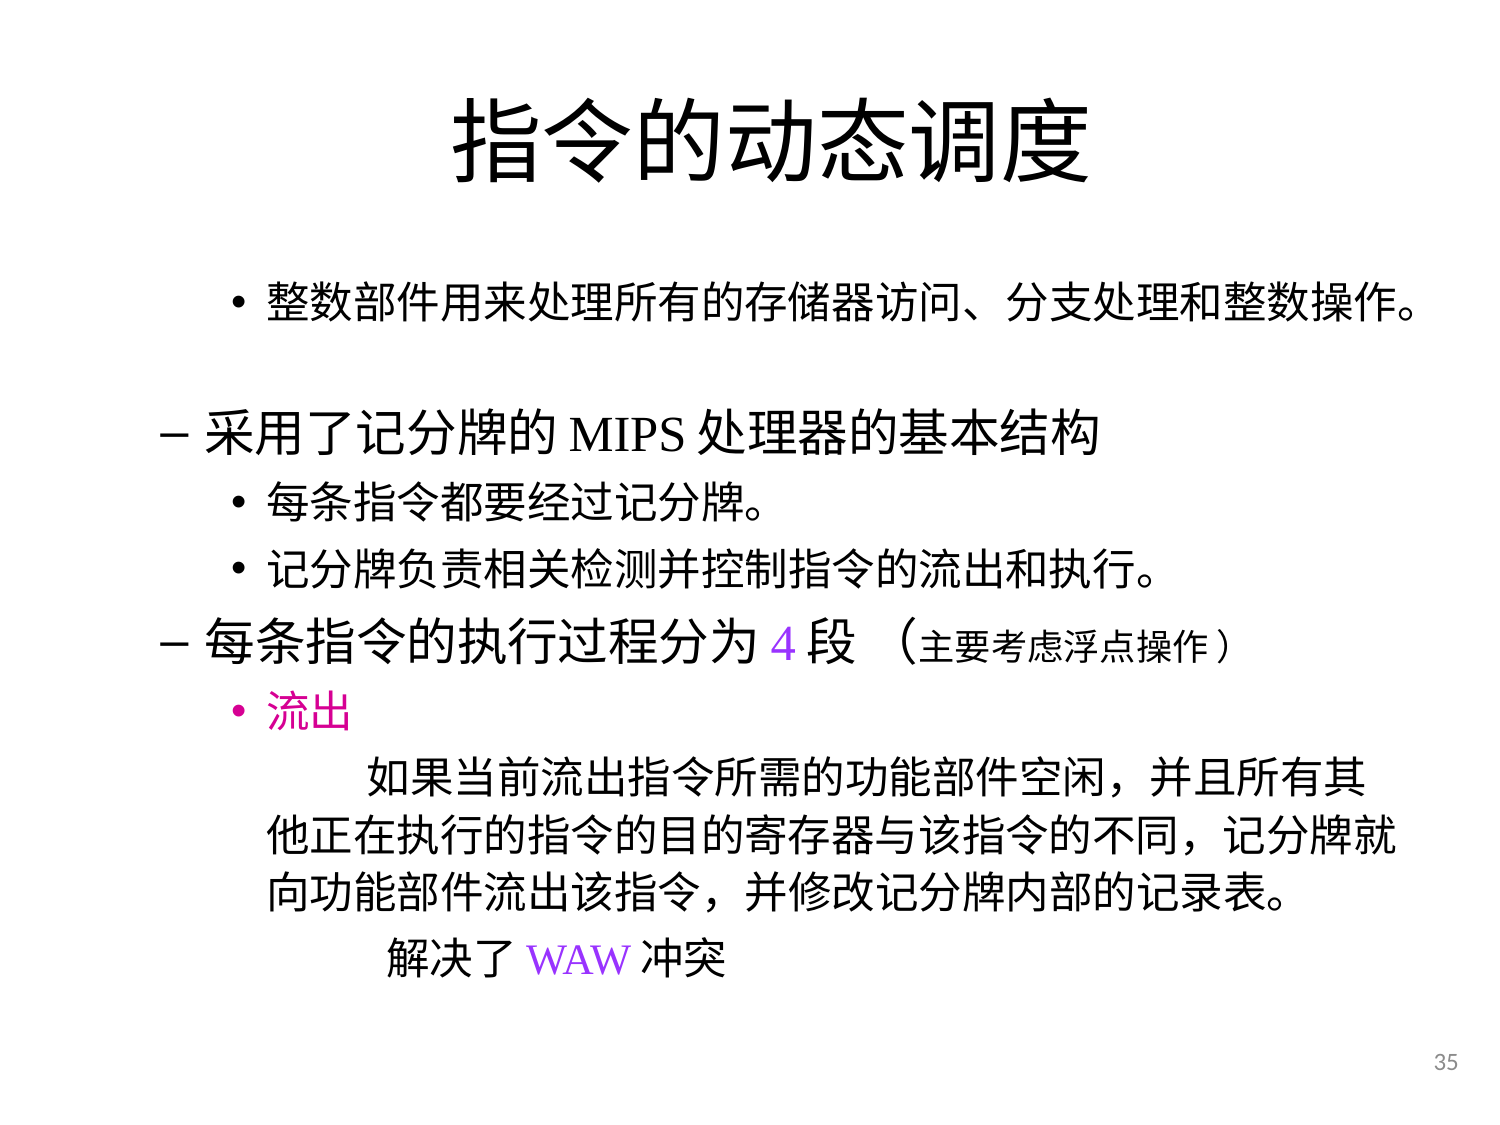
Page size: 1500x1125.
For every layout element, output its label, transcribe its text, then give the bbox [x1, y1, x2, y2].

slide_number 35 [1161, 1022, 1474, 1098]
title 指令的动态调度 [75, 45, 1425, 233]
list 整数部件用来处理所有的存储器访问、分支处理和整数操作。 采用了记分牌的MIPS处理器的基本结构 每条指令都要经过记分牌。 记分牌负责相关检测并控制指令的流出和执行。 每条指令的执行过程分为4段 （主要考虑浮点操作 ） 流出 如果当前流出指令所需的功能部件空闲，并且所有其他正在执行的指令的目的寄存器与该指令的不同，记分牌就向功能部件流出该指令，并修改记分牌内部的记录表。 解决了WAW冲突 [75, 262, 1425, 1005]
